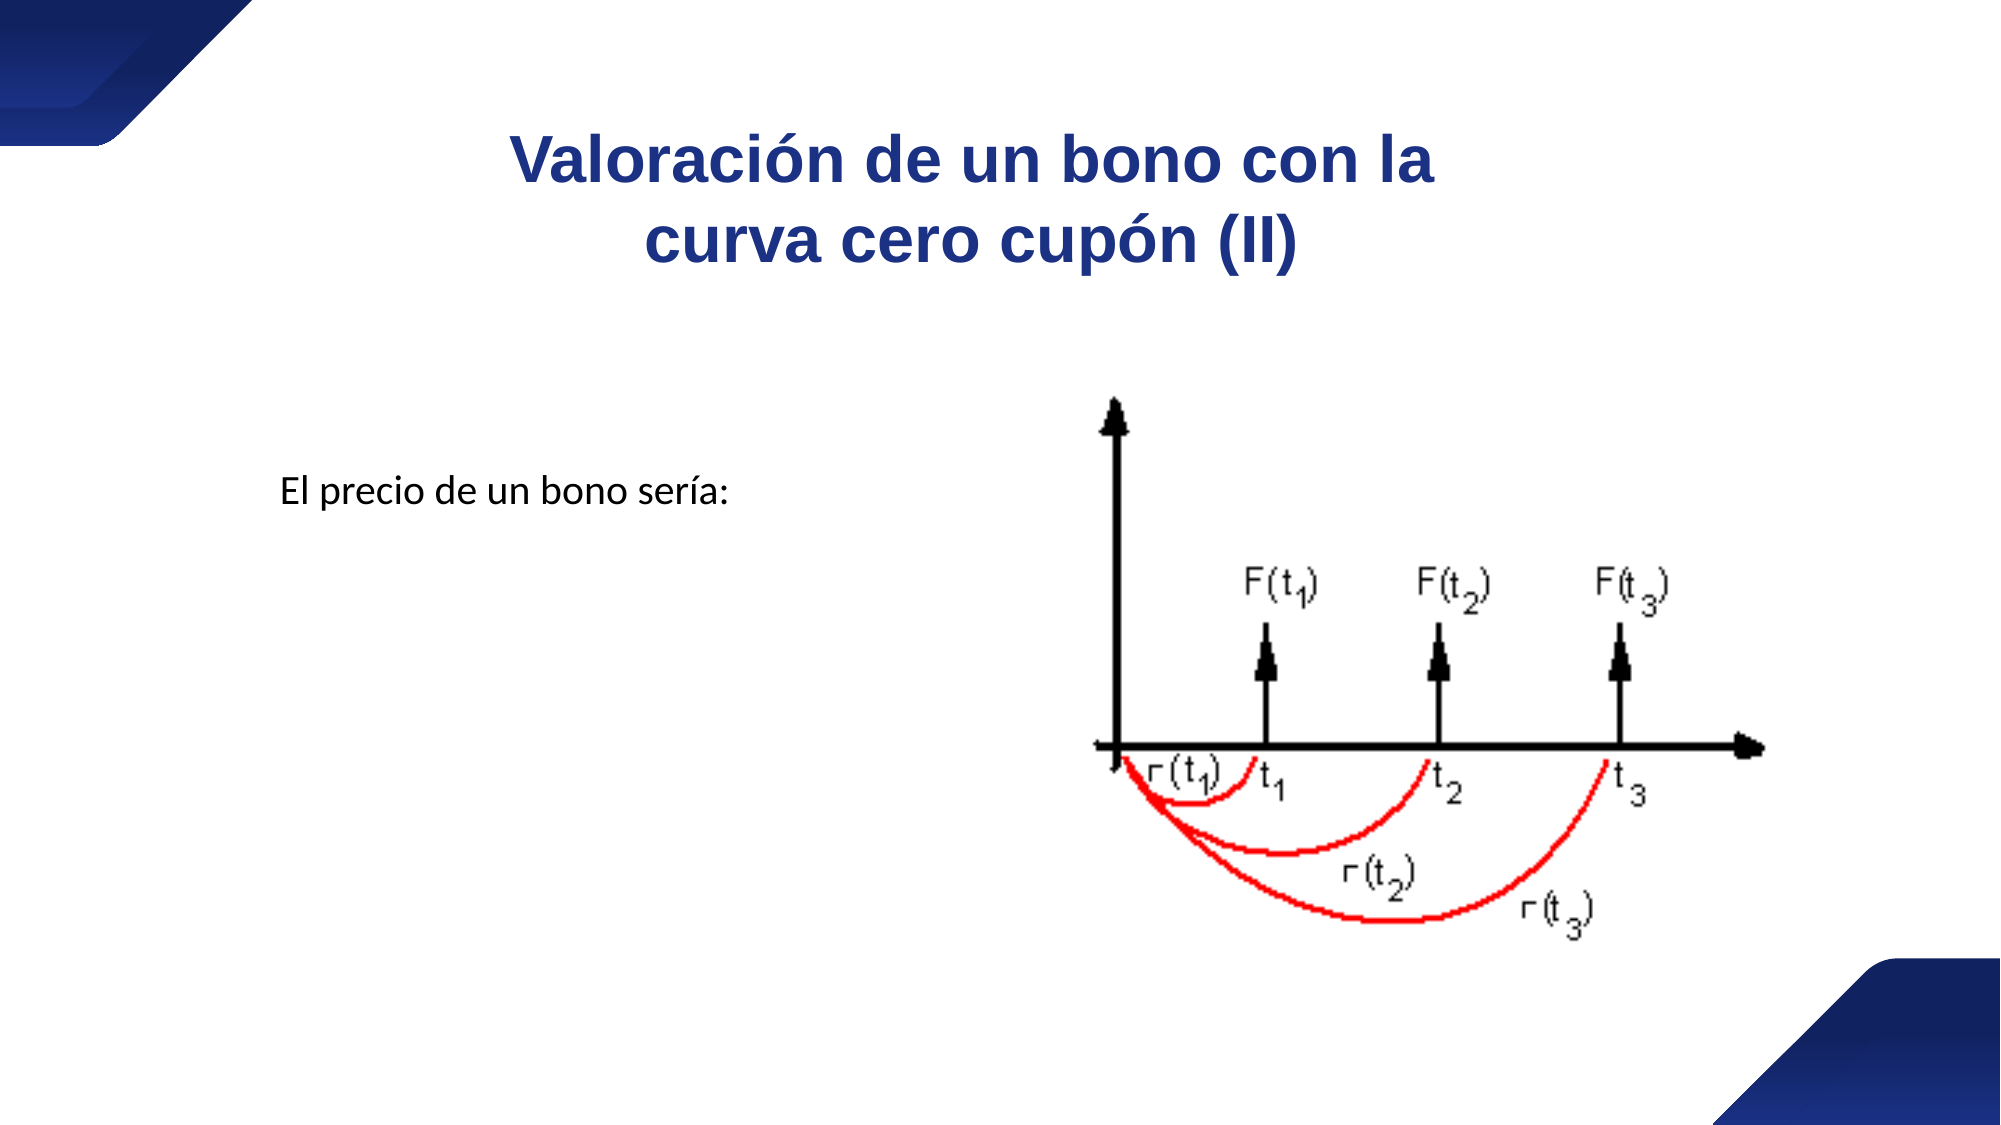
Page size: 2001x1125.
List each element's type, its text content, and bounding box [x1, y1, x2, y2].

text_box Valoración de un bono con la curva cero cupón (II) [485, 108, 1460, 284]
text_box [1712, 958, 2000, 1125]
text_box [0, 0, 252, 147]
picture [1069, 367, 1789, 959]
